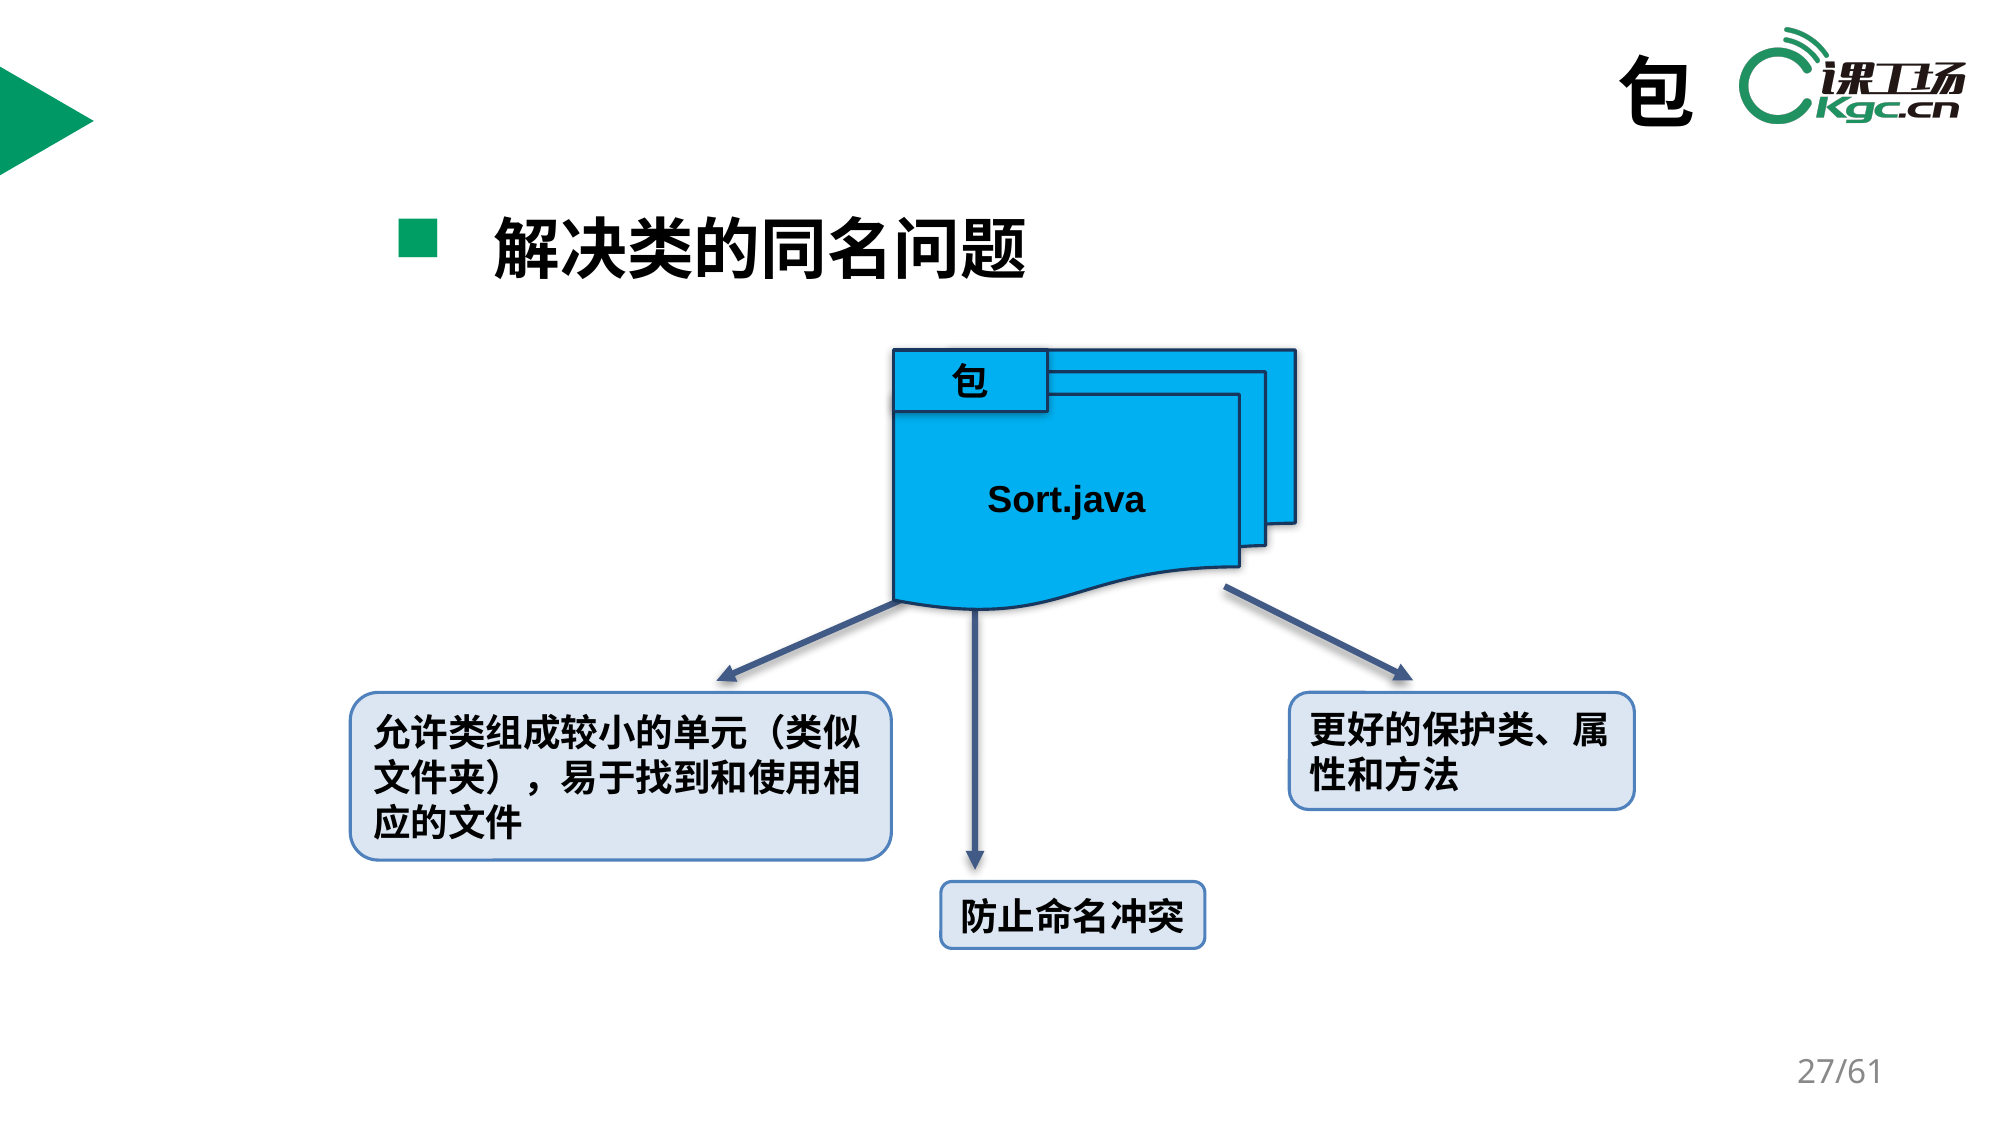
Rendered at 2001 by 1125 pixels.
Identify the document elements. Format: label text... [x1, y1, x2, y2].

title 包 [1602, 46, 1721, 133]
text_box 允许类组成较小的单元（类似 文件夹），易于找到和使用相 应的文件 [350, 692, 892, 861]
text_box 防止命名冲突 [940, 881, 1205, 949]
list 解决类的同名问题 [378, 199, 1633, 1043]
text_box 更好的保护类、属 性和方法 [1289, 692, 1635, 810]
text_box [965, 620, 985, 870]
text_box [1283, 617, 1414, 681]
slide_number 27/61 [1433, 1042, 1901, 1104]
picture [1739, 27, 1966, 124]
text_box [893, 349, 1296, 611]
text_box [716, 602, 888, 682]
